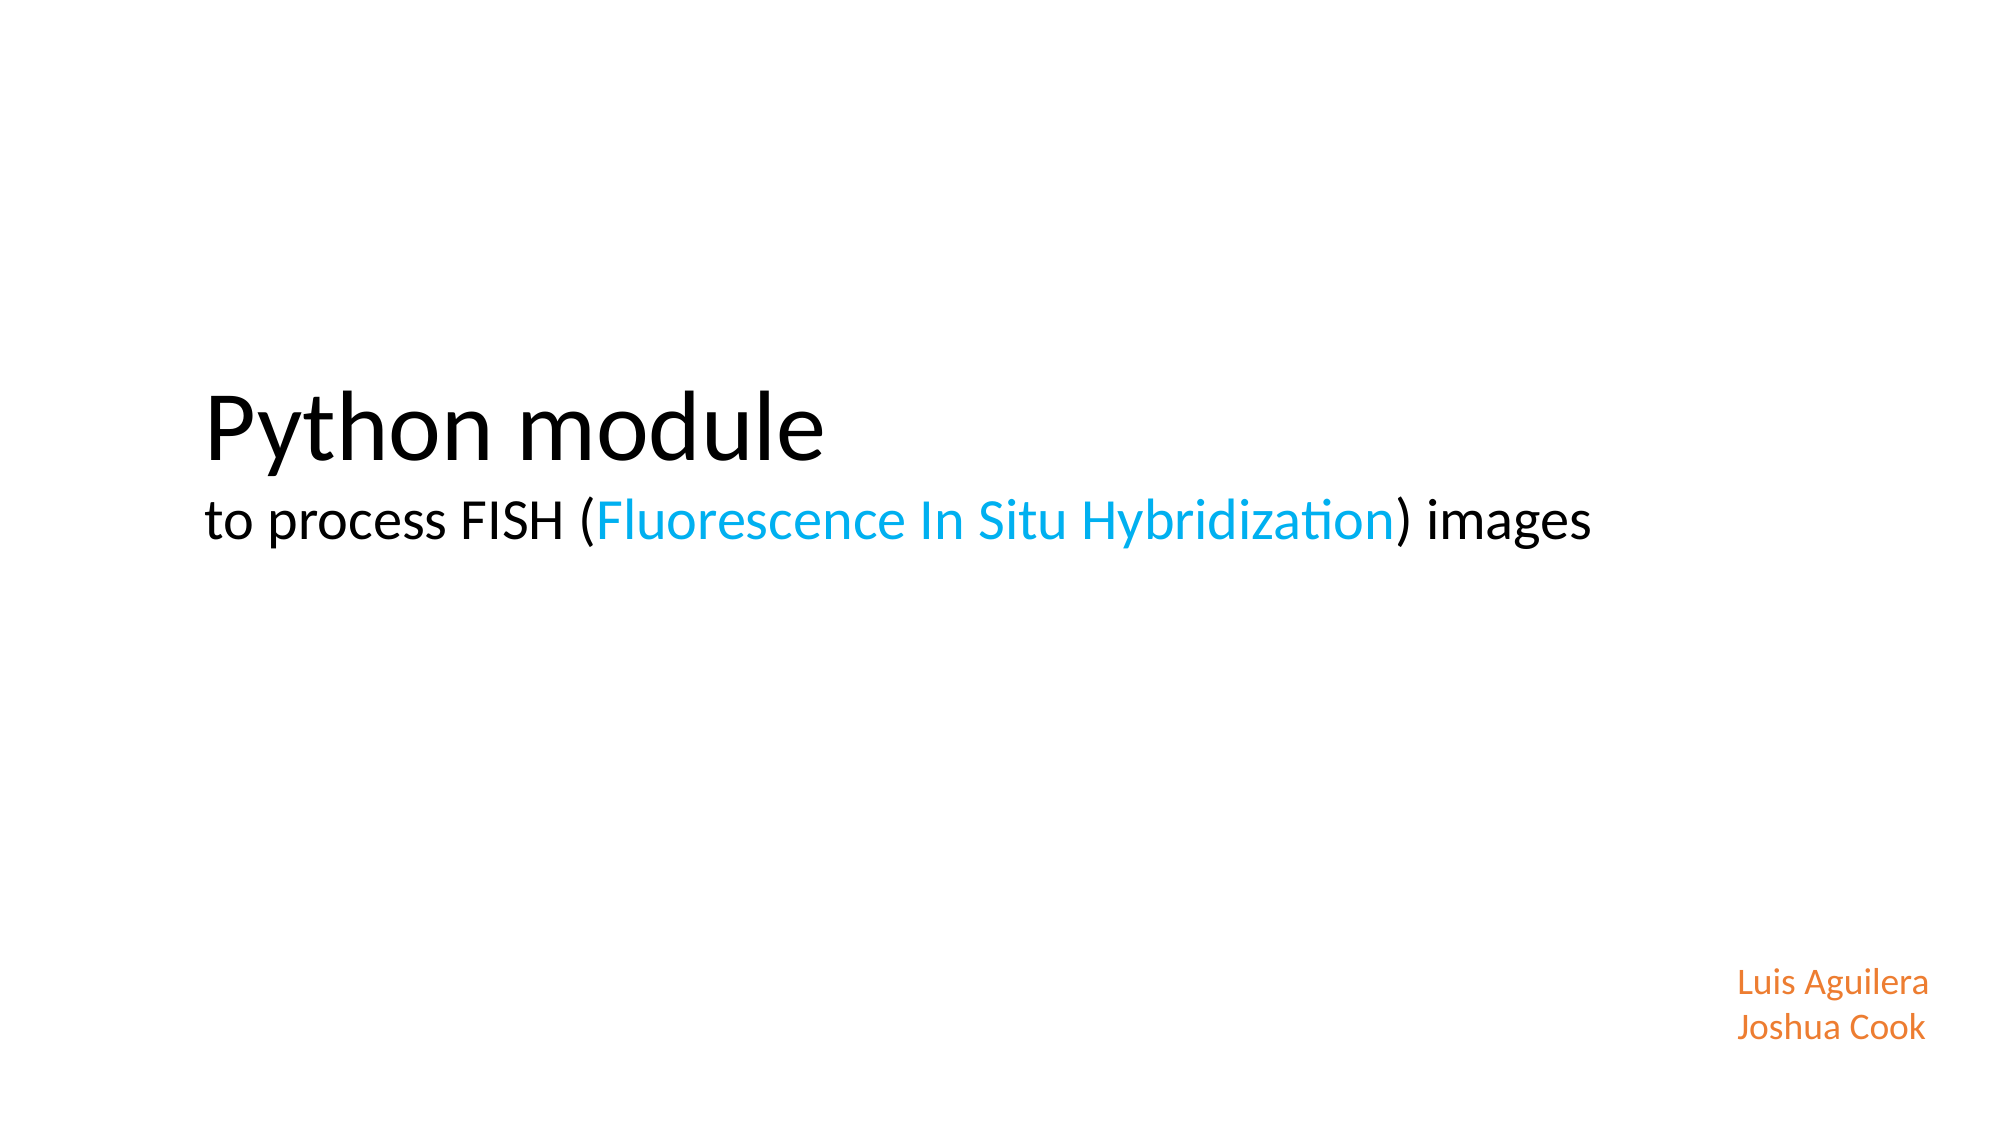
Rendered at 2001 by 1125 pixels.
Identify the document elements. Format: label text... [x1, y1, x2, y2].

text_box Python module to process FISH (Fluorescence In Situ Hybridization) images [190, 353, 1608, 559]
text_box Luis Aguilera Joshua Cook [1722, 949, 1945, 1055]
